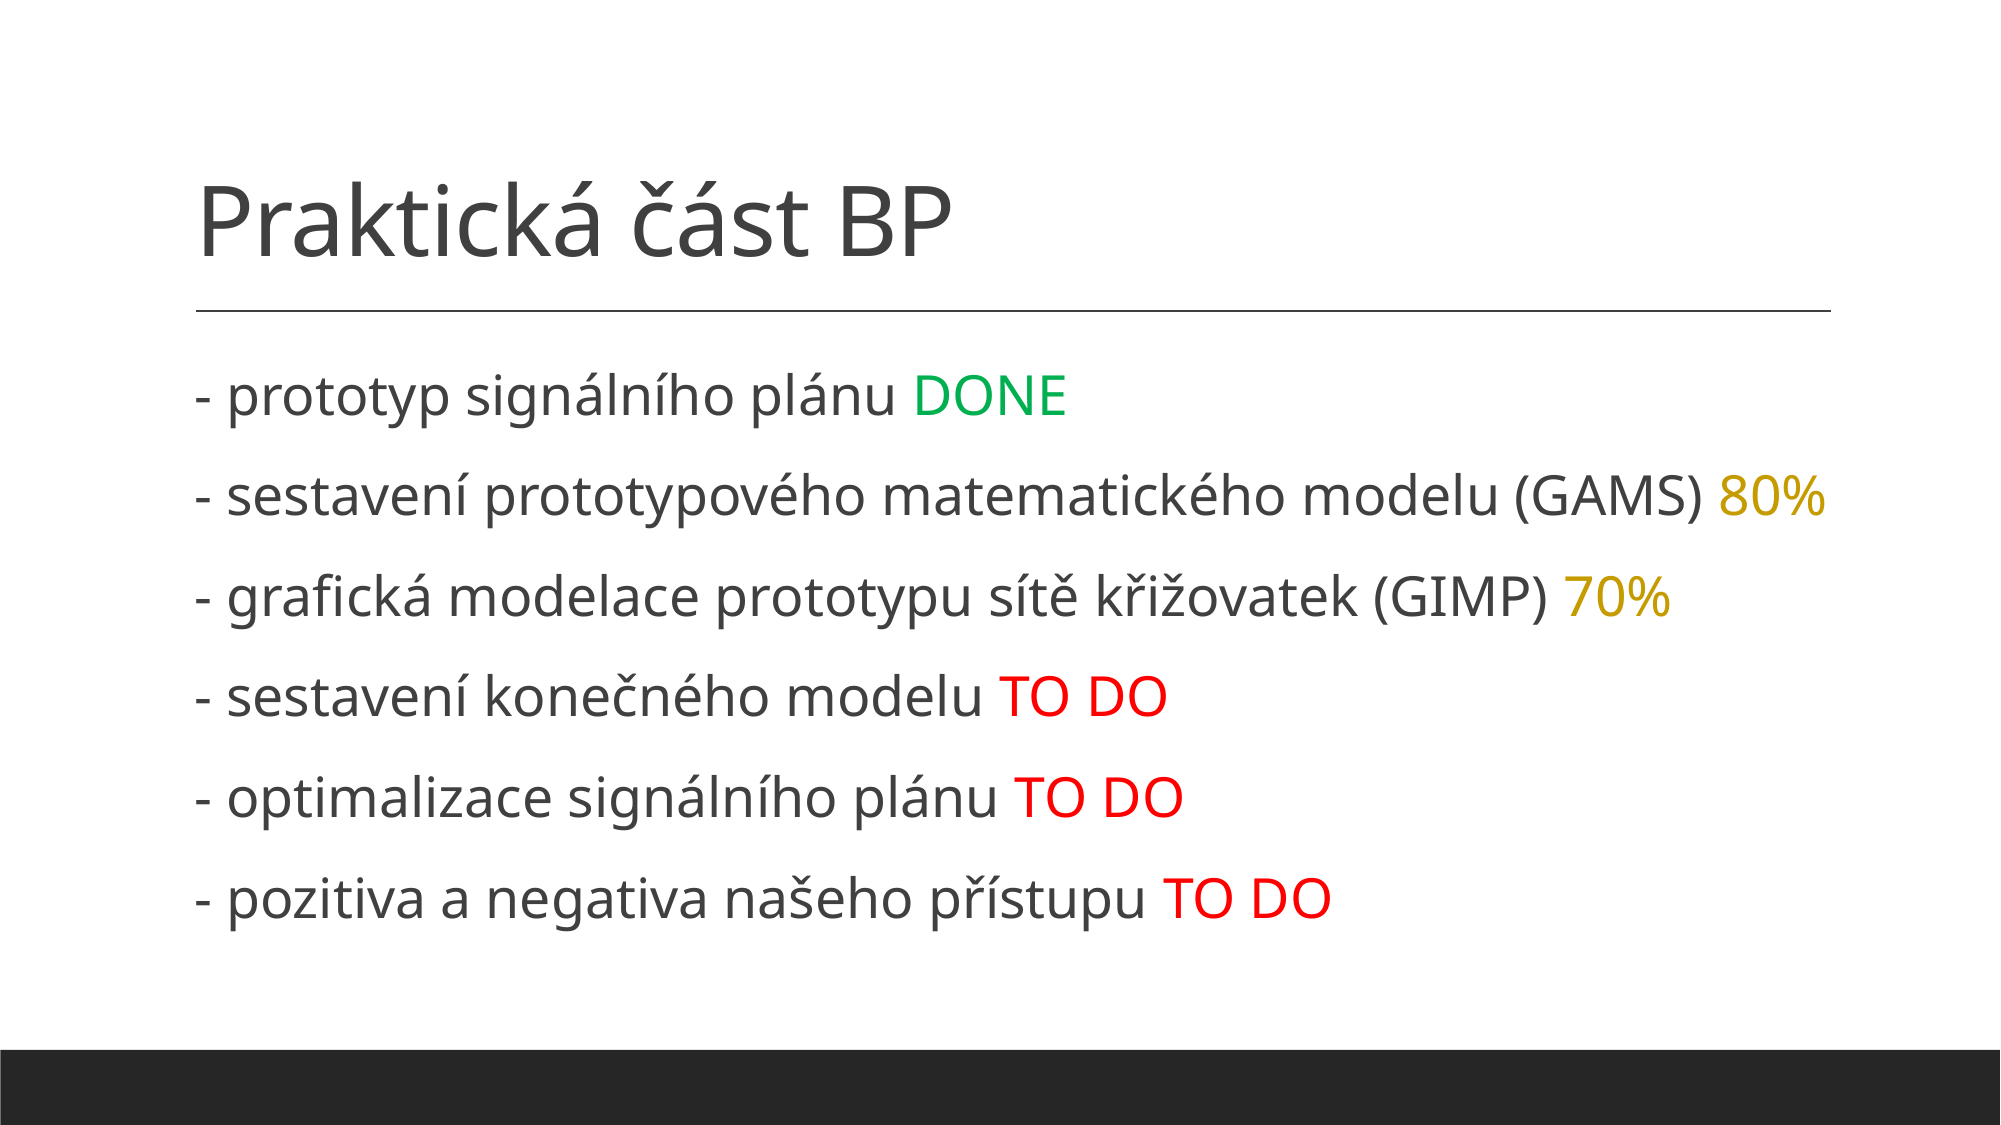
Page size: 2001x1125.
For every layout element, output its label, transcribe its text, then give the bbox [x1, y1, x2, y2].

title Praktická část BP [180, 47, 1830, 285]
list - prototyp signálního plánu DONE - sestavení prototypového matematického modelu (GAMS) 80% - grafická modelace prototypu sítě křižovatek (GIMP) 70% - sestavení konečného modelu TO DO - optimalizace signálního plánu TO DO - pozitiva a negativa našeho přístupu TO DO [180, 345, 1830, 963]
